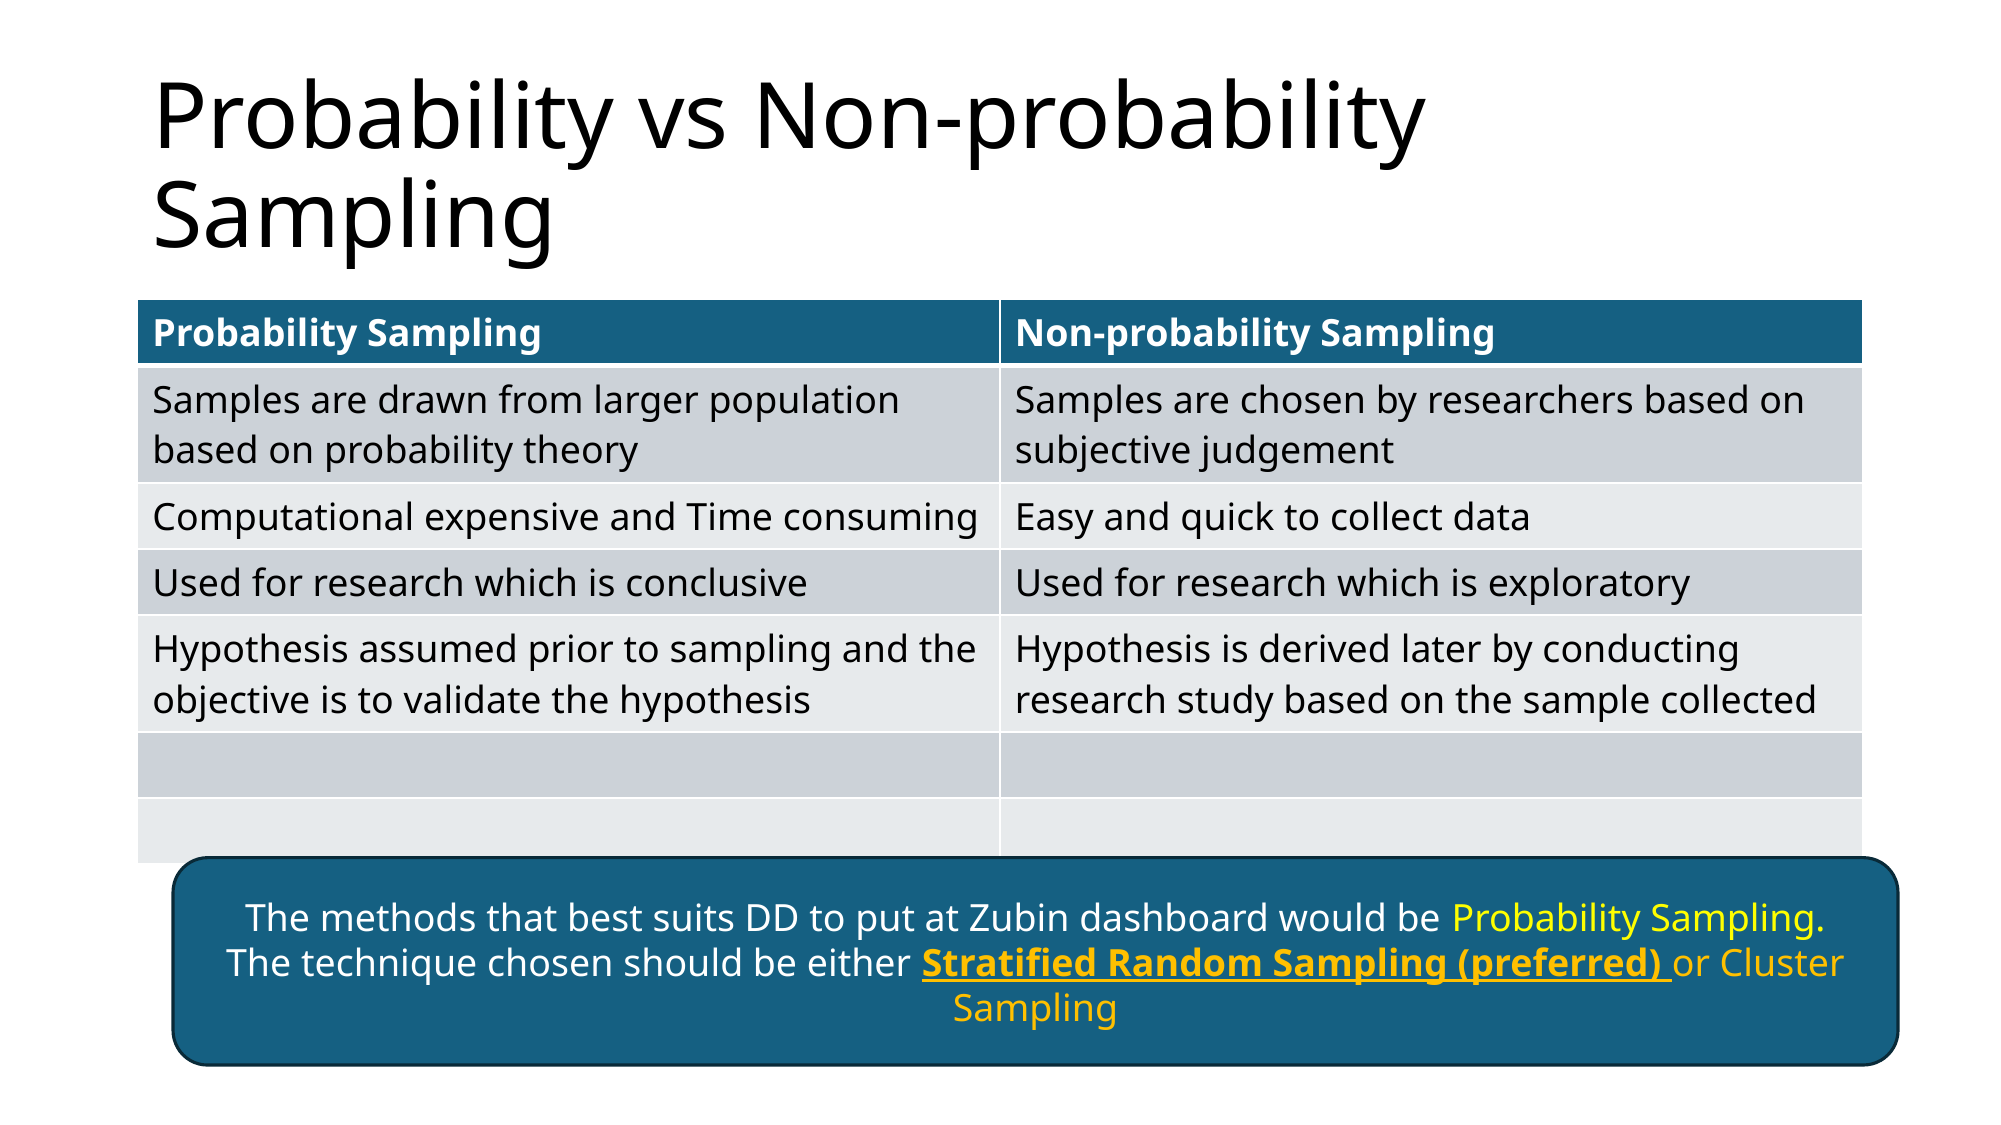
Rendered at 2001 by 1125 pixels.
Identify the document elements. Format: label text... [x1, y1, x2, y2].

text_box The methods that best suits DD to put at Zubin dashboard would be Probability Sampling. The technique chosen should be either Stratified Random Sampling (preferred) or Cluster Sampling [171, 856, 1900, 1067]
table_cell Hypothesis is derived later by conducting research study based on the sample collected [1001, 616, 1862, 731]
table_cell [1001, 799, 1862, 856]
table_cell [1001, 733, 1862, 797]
table_cell [138, 799, 999, 863]
table_header Probability Sampling [138, 300, 999, 363]
table_cell [138, 733, 999, 797]
table_cell Samples are chosen by researchers based on subjective judgement [1001, 368, 1862, 482]
table_cell Used for research which is exploratory [1001, 550, 1862, 614]
table_cell Samples are drawn from larger population based on probability theory [138, 368, 999, 482]
table_header Non-probability Sampling [1001, 300, 1862, 363]
table_cell Hypothesis assumed prior to sampling and the objective is to validate the hypothesis [138, 616, 999, 731]
title Probability vs Non-probability Sampling [137, 59, 1863, 278]
table_cell Computational expensive and Time consuming [138, 484, 999, 548]
table_cell Easy and quick to collect data [1001, 484, 1862, 548]
table_cell Used for research which is conclusive [138, 550, 999, 614]
